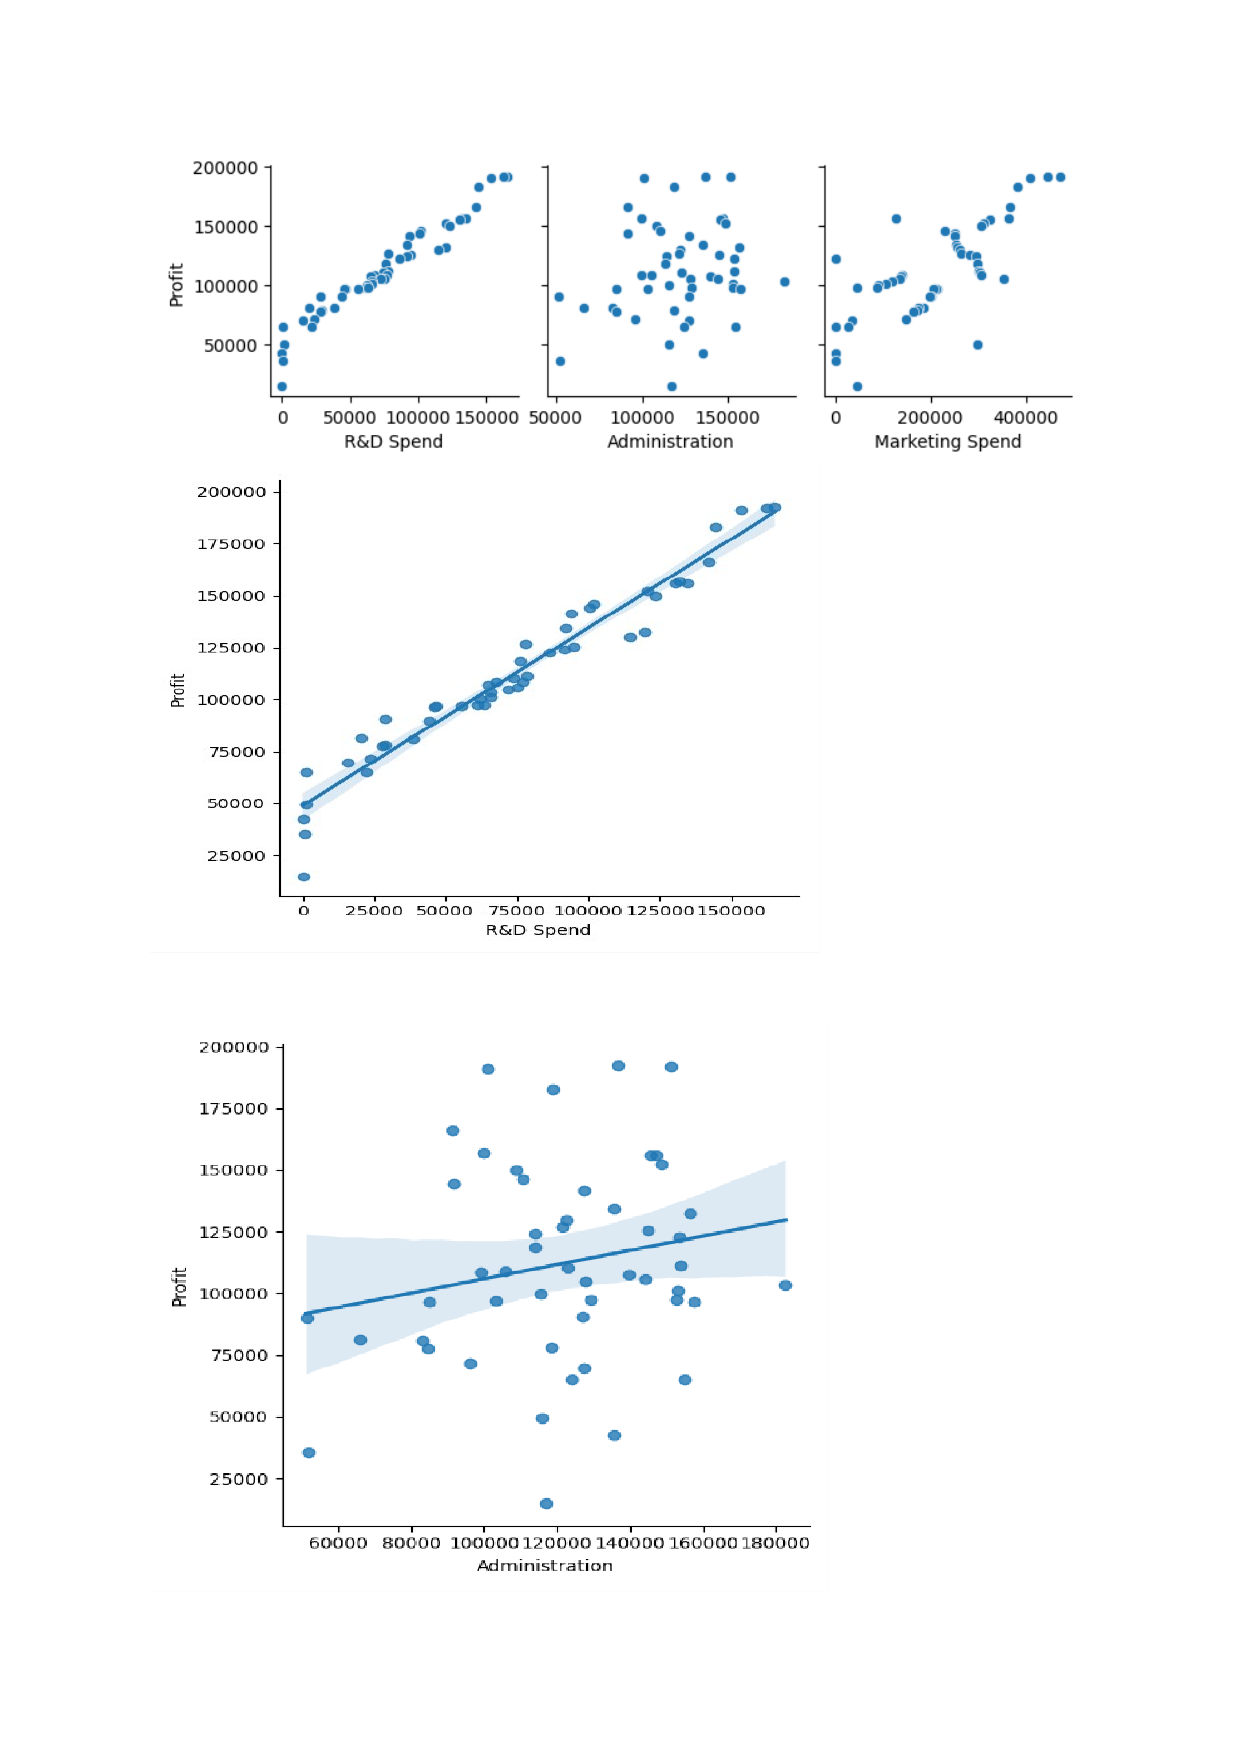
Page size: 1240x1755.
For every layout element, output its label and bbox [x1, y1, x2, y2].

text_box [149, 149, 1090, 954]
picture [149, 1024, 830, 1592]
picture [149, 464, 819, 952]
